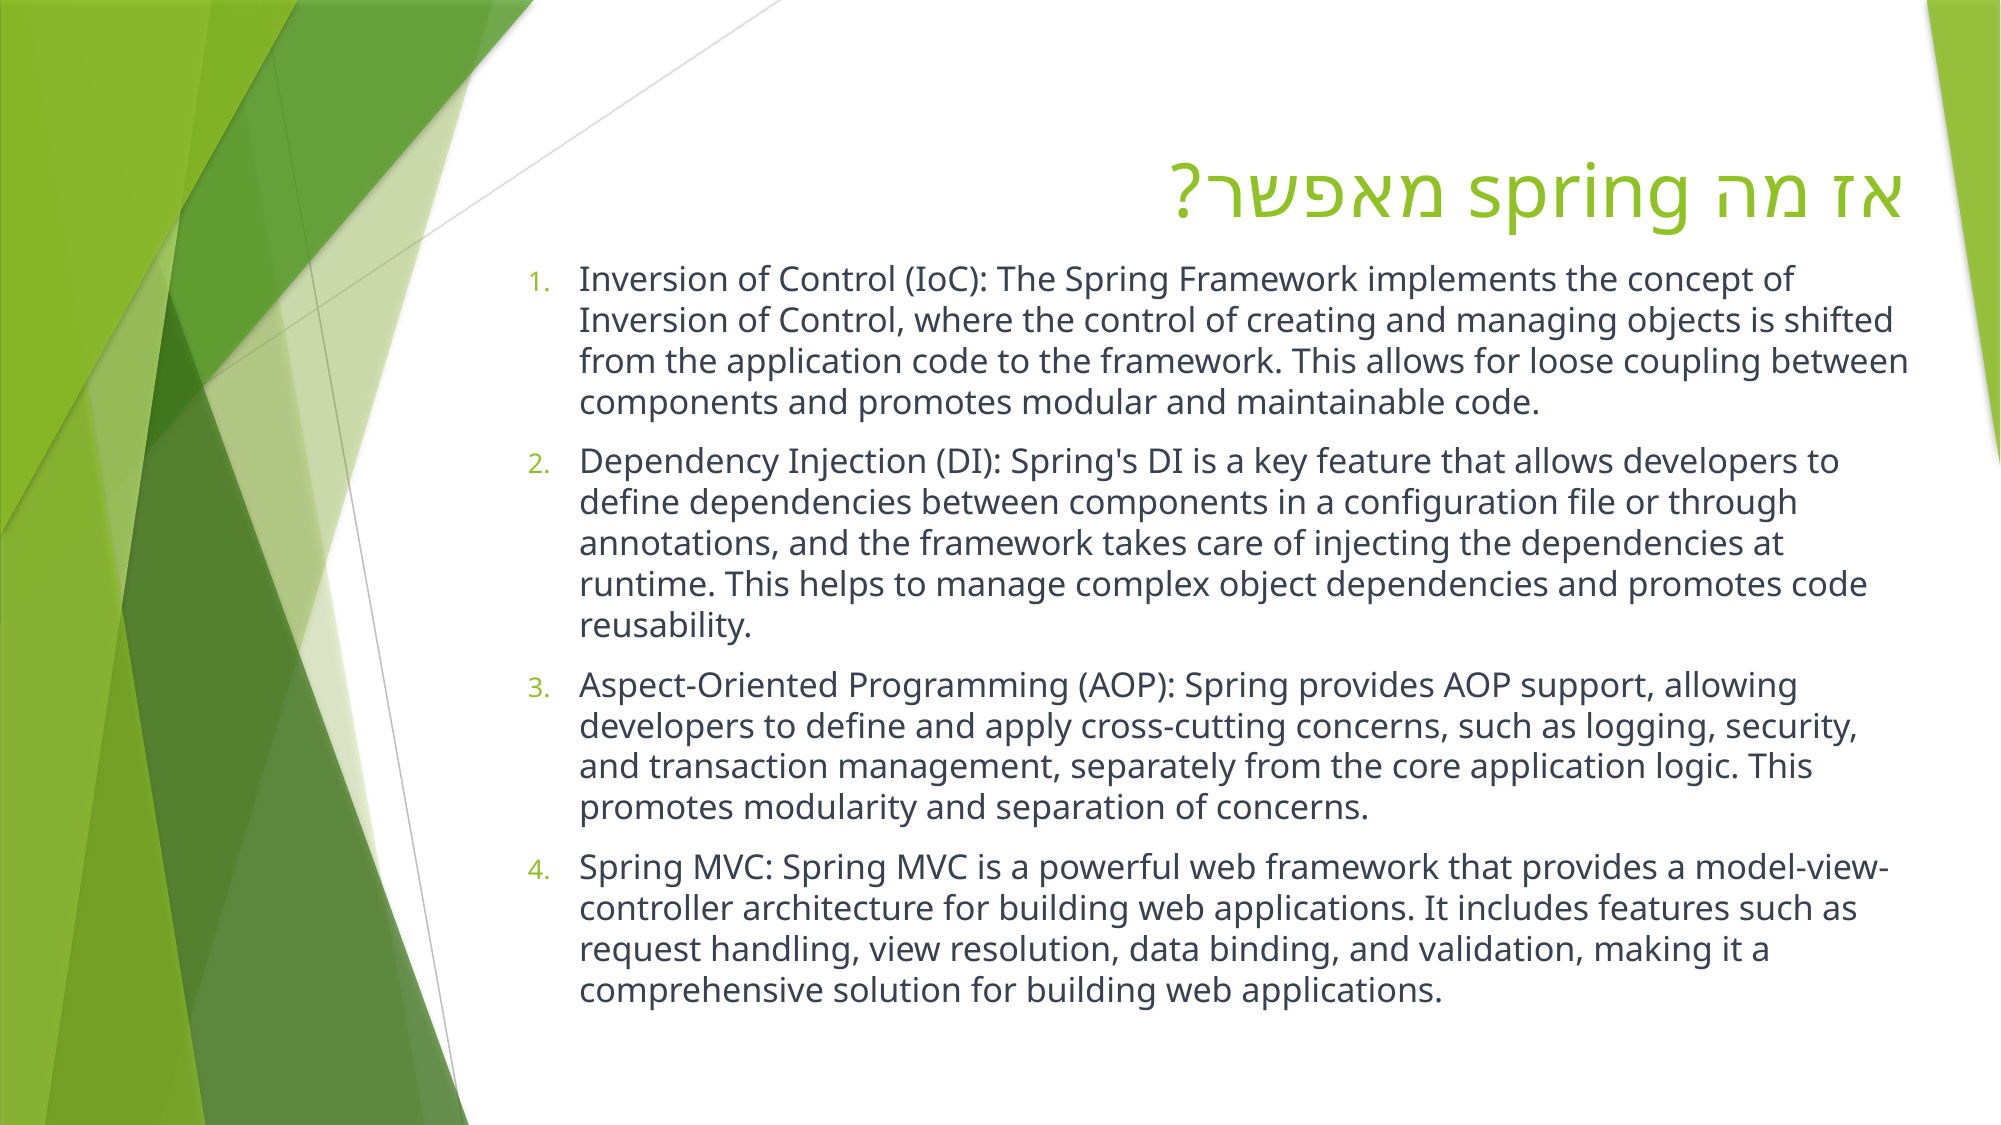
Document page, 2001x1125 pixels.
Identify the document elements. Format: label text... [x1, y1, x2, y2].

list Inversion of Control (IoC): The Spring Framework implements the concept of Inversion of Control, where the control of creating and managing objects is shifted from the application code to the framework. This allows for loose coupling between components and promotes modular and maintainable code. Dependency Injection (DI): Spring's DI is a key feature that allows developers to define dependencies between components in a configuration file or through annotations, and the framework takes care of injecting the dependencies at runtime. This helps to manage complex object dependencies and promotes code reusability. Aspect-Oriented Programming (AOP): Spring provides AOP support, allowing developers to define and apply cross-cutting concerns, such as logging, security, and transaction management, separately from the core application logic. This promotes modularity and separation of concerns. Spring MVC: Spring MVC is a powerful web framework that provides a model-view-controller architecture for building web applications. It includes features such as request handling, view resolution, data binding, and validation, making it a comprehensive solution for building web applications. [512, 249, 1924, 1027]
title אז מה spring מאפשר? [512, 135, 1924, 249]
